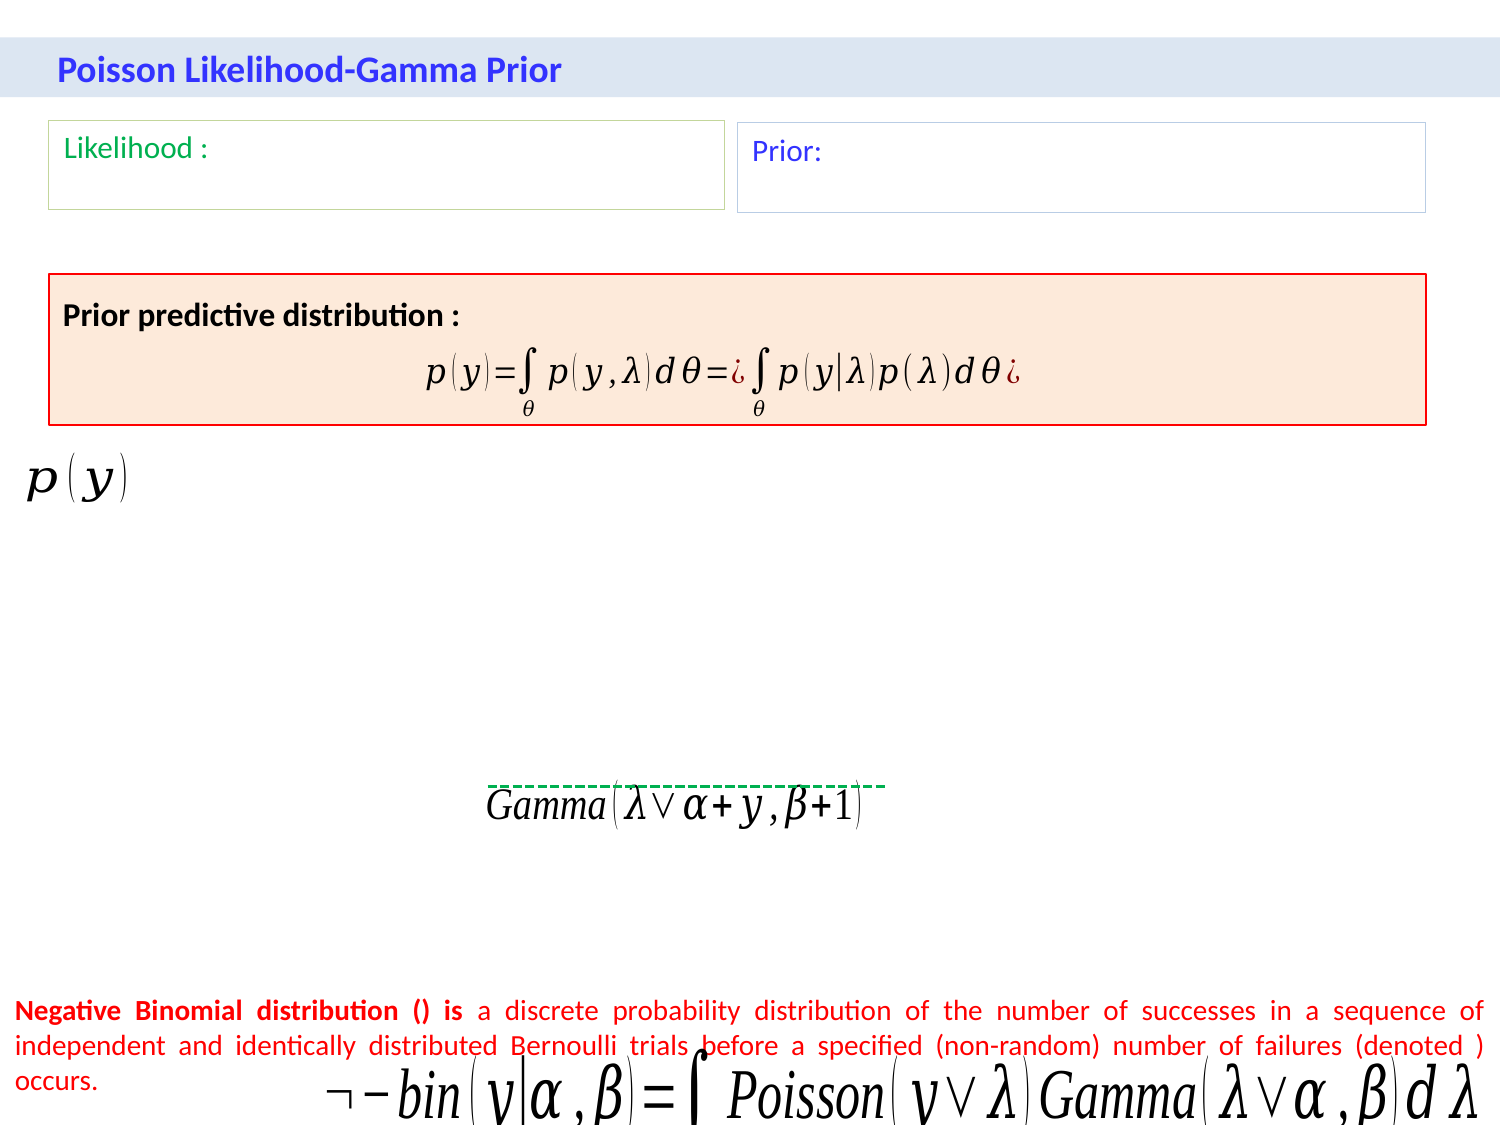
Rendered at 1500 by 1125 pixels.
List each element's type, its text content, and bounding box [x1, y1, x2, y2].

text_box Poisson Likelihood-Gamma Prior [0, 37, 1500, 98]
text_box [47, 272, 1428, 427]
text_box Prior predictive distribution : [48, 285, 558, 341]
